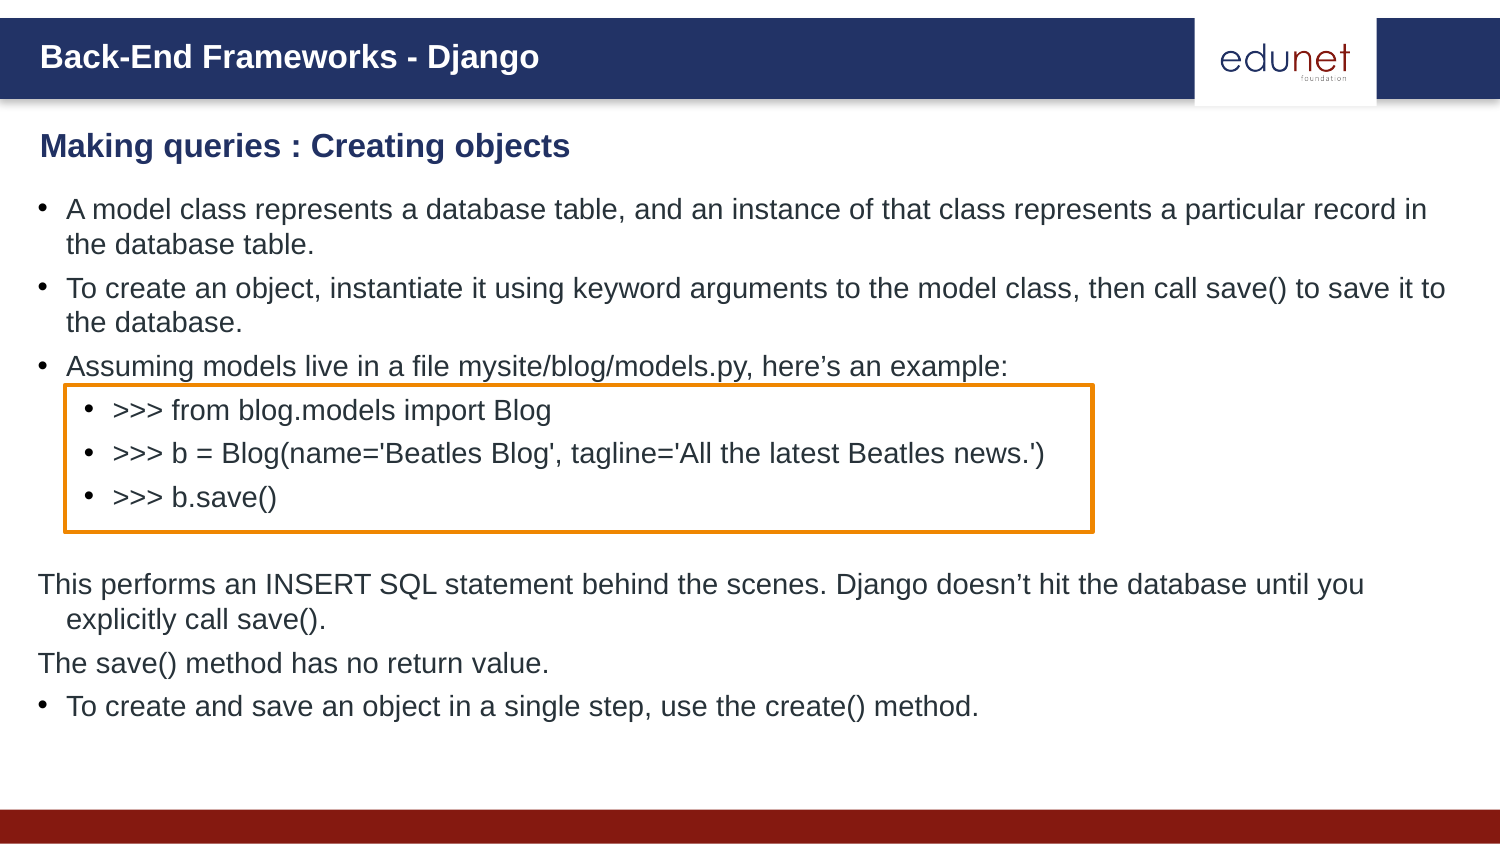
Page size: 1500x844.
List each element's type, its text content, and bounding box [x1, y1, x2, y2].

picture [1215, 38, 1356, 86]
text_box A model class represents a database table, and an instance of that class represents a particular record in the database table. To create an object, instantiate it using keyword arguments to the model class, then call save() to save it to the database. Assuming models live in a file mysite/blog/models.py, here’s an example: >>> from blog.models import Blog >>> b = Blog(name='Beatles Blog', tagline='All the latest Beatles news.') >>> b.save() This performs an INSERT SQL statement behind the scenes. Django doesn’t hit the database until you explicitly call save(). The save() method has no return value. To create and save an object in a single step, use the create() method. [37, 181, 1450, 723]
text_box Making queries : Creating objects [24, 109, 678, 162]
text_box [63, 383, 1095, 534]
